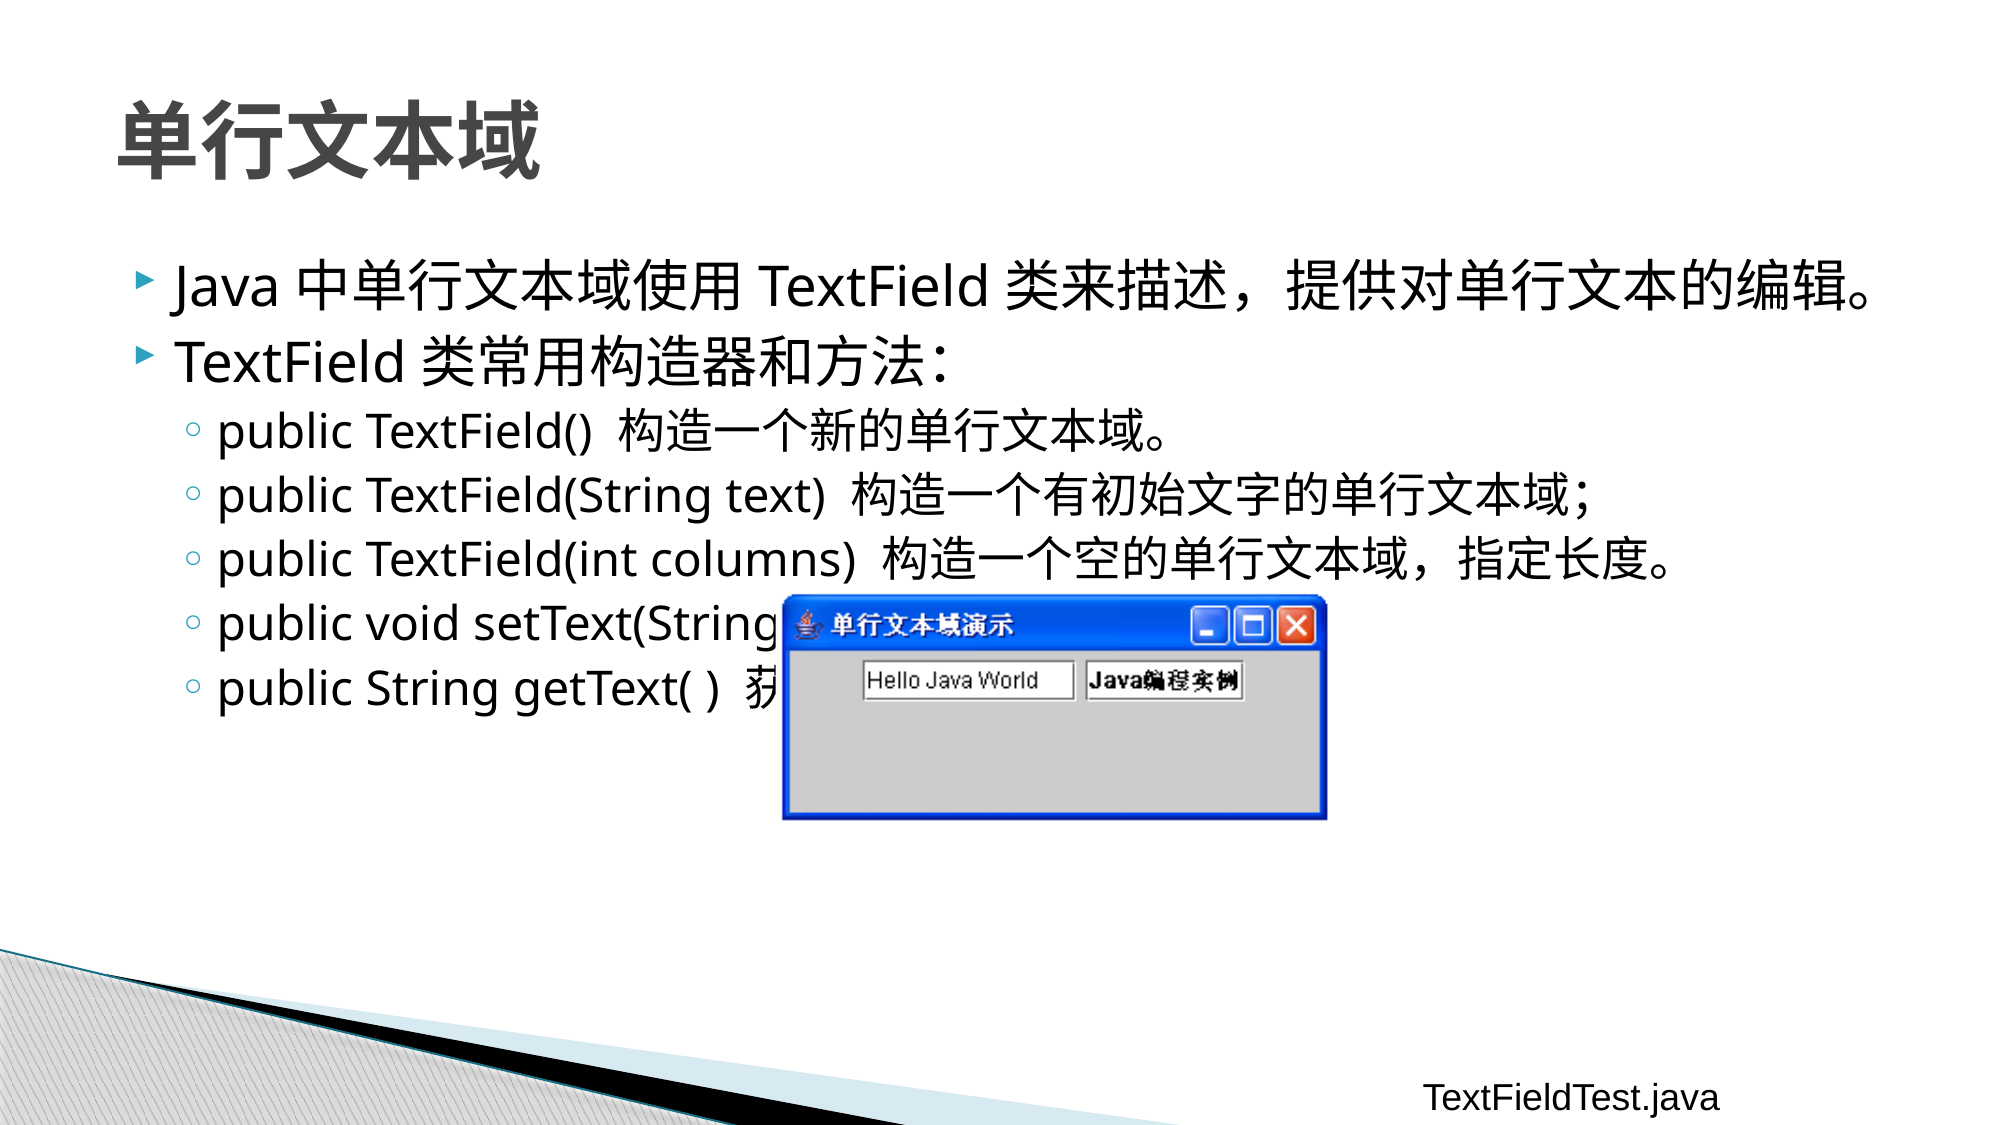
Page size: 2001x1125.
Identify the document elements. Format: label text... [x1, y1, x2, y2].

title 单行文本域 [99, 45, 1900, 233]
text_box TextFieldTest.java [1407, 1065, 1746, 1125]
picture [775, 585, 1331, 825]
list Java中单行文本域使用TextField类来描述，提供对单行文本的编辑。 TextField类常用构造器和方法： public TextField() 构造一个新的单行文本域。 public TextField(String text) 构造一个有初始文字的单行文本域； public TextField(int columns) 构造一个空的单行文本域，指定长度。 public void setText(String s) 设置输入文本内容。 public String getText( ) 获取文本显示内容 [99, 243, 1900, 986]
